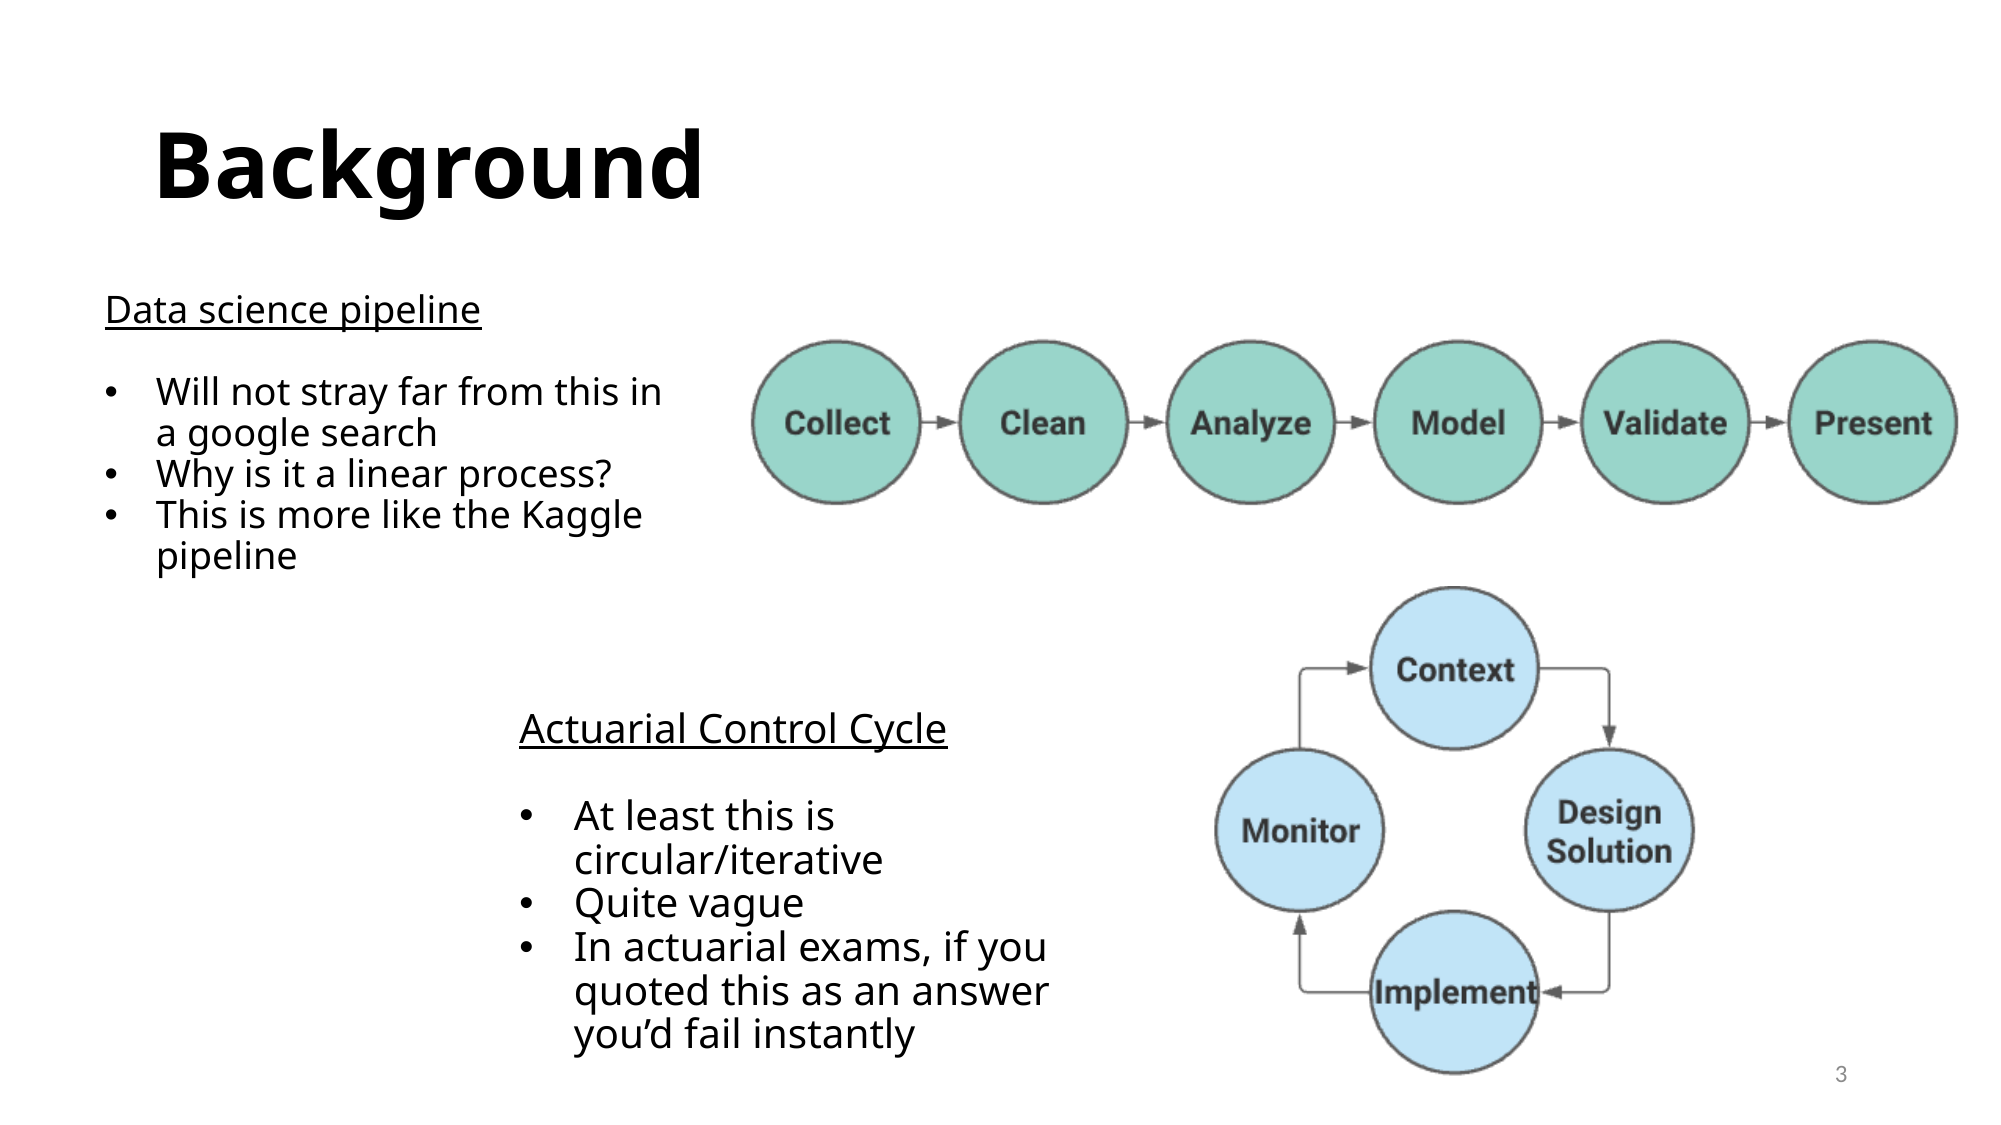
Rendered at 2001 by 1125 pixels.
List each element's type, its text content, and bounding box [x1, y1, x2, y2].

picture [706, 269, 1999, 575]
slide_number 3 [1412, 1042, 1863, 1103]
title Background [137, 59, 1863, 278]
text_box Data science pipeline Will not stray far from this in a google search Why is it a linear process? This is more like the Kaggle pipeline [89, 282, 707, 587]
picture [1188, 586, 1725, 1079]
text_box Actuarial Control Cycle At least this is circular/iterative Quite vague In actuarial exams, if you quoted this as an answer you’d fail instantly [504, 700, 1157, 1066]
